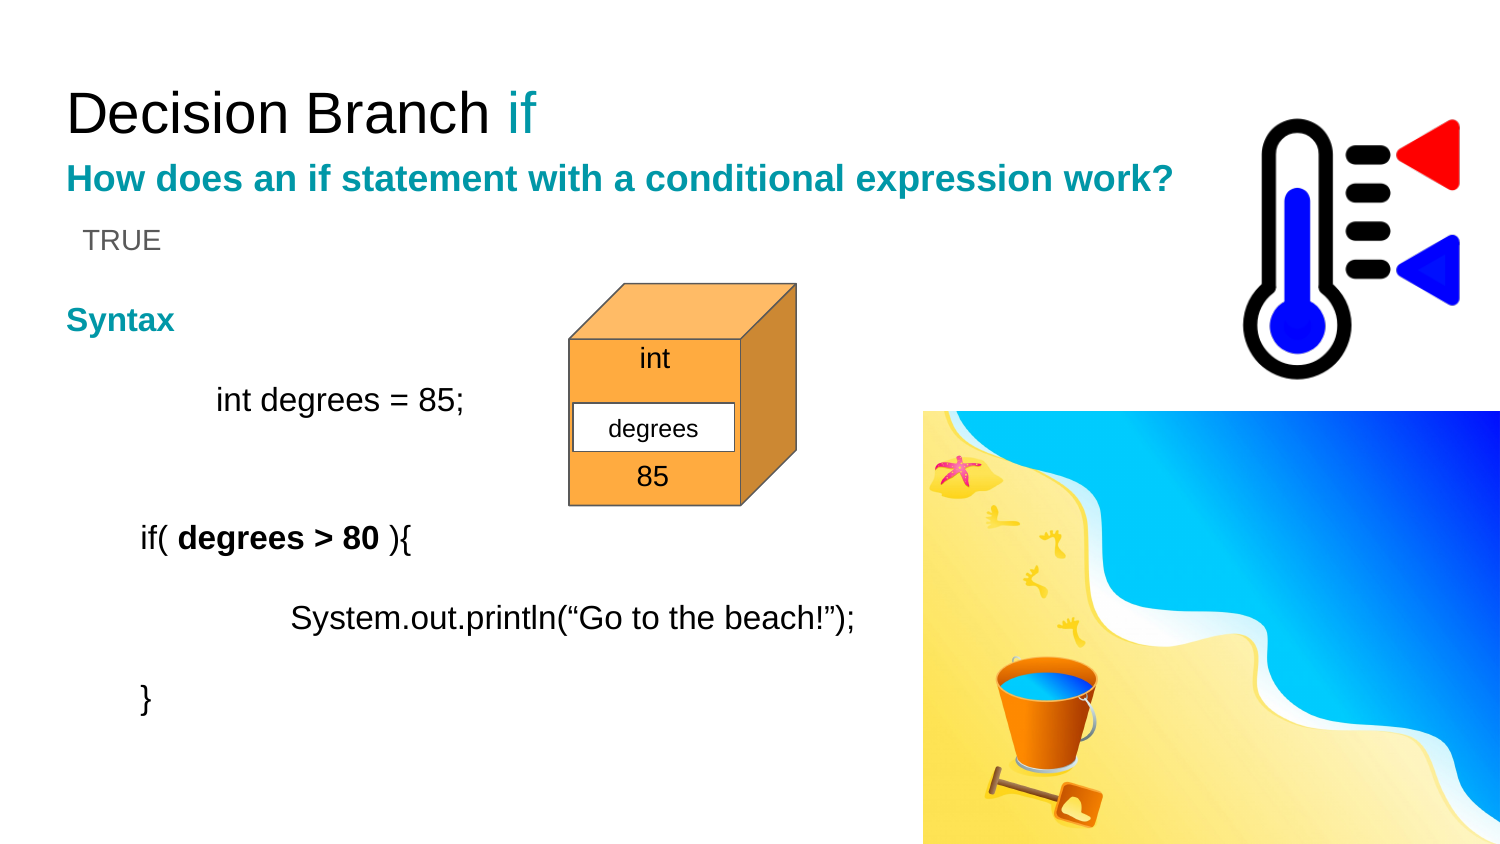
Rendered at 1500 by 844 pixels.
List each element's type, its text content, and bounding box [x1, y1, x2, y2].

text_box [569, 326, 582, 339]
text_box if( degrees > 80 ){ System.out.println(“Go to the beach!”); } [50, 461, 918, 831]
text_box degrees [572, 402, 735, 452]
text_box 85 [606, 442, 700, 492]
text_box int [582, 324, 728, 392]
text_box How does an if statement with a conditional expression work? [51, 139, 1207, 233]
picture [923, 411, 1500, 844]
text_box TRUE [67, 206, 546, 273]
text_box [568, 283, 797, 506]
picture [1217, 98, 1471, 396]
title Decision Branch if [51, 60, 1449, 155]
text_box Strings are EQUAL ignoring typecase upper/lower [584, 284, 795, 339]
text_box Syntax int degrees = 85; [51, 283, 552, 458]
